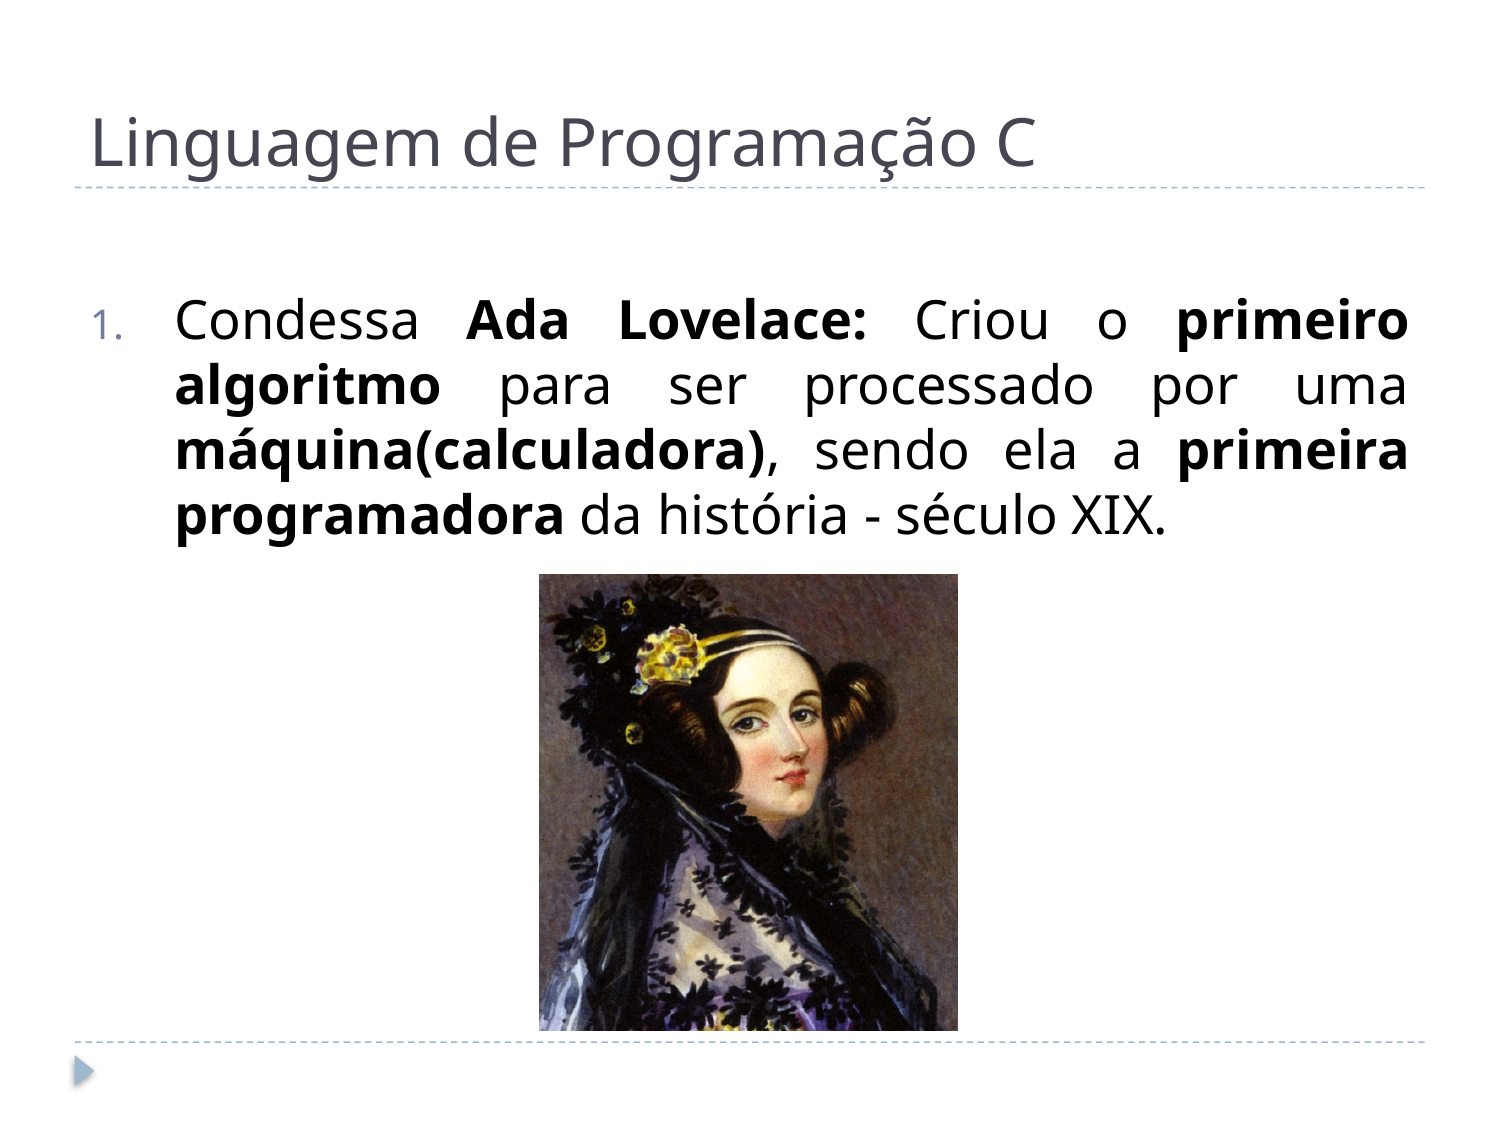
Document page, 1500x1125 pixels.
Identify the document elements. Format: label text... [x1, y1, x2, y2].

picture [538, 573, 959, 1031]
title Linguagem de Programação C [75, 24, 1425, 188]
list Condessa Ada Lovelace: Criou o primeiro algoritmo para ser processado por uma máquina(calculadora), sendo ela a primeira programadora da história - século XIX. [75, 200, 1425, 1010]
